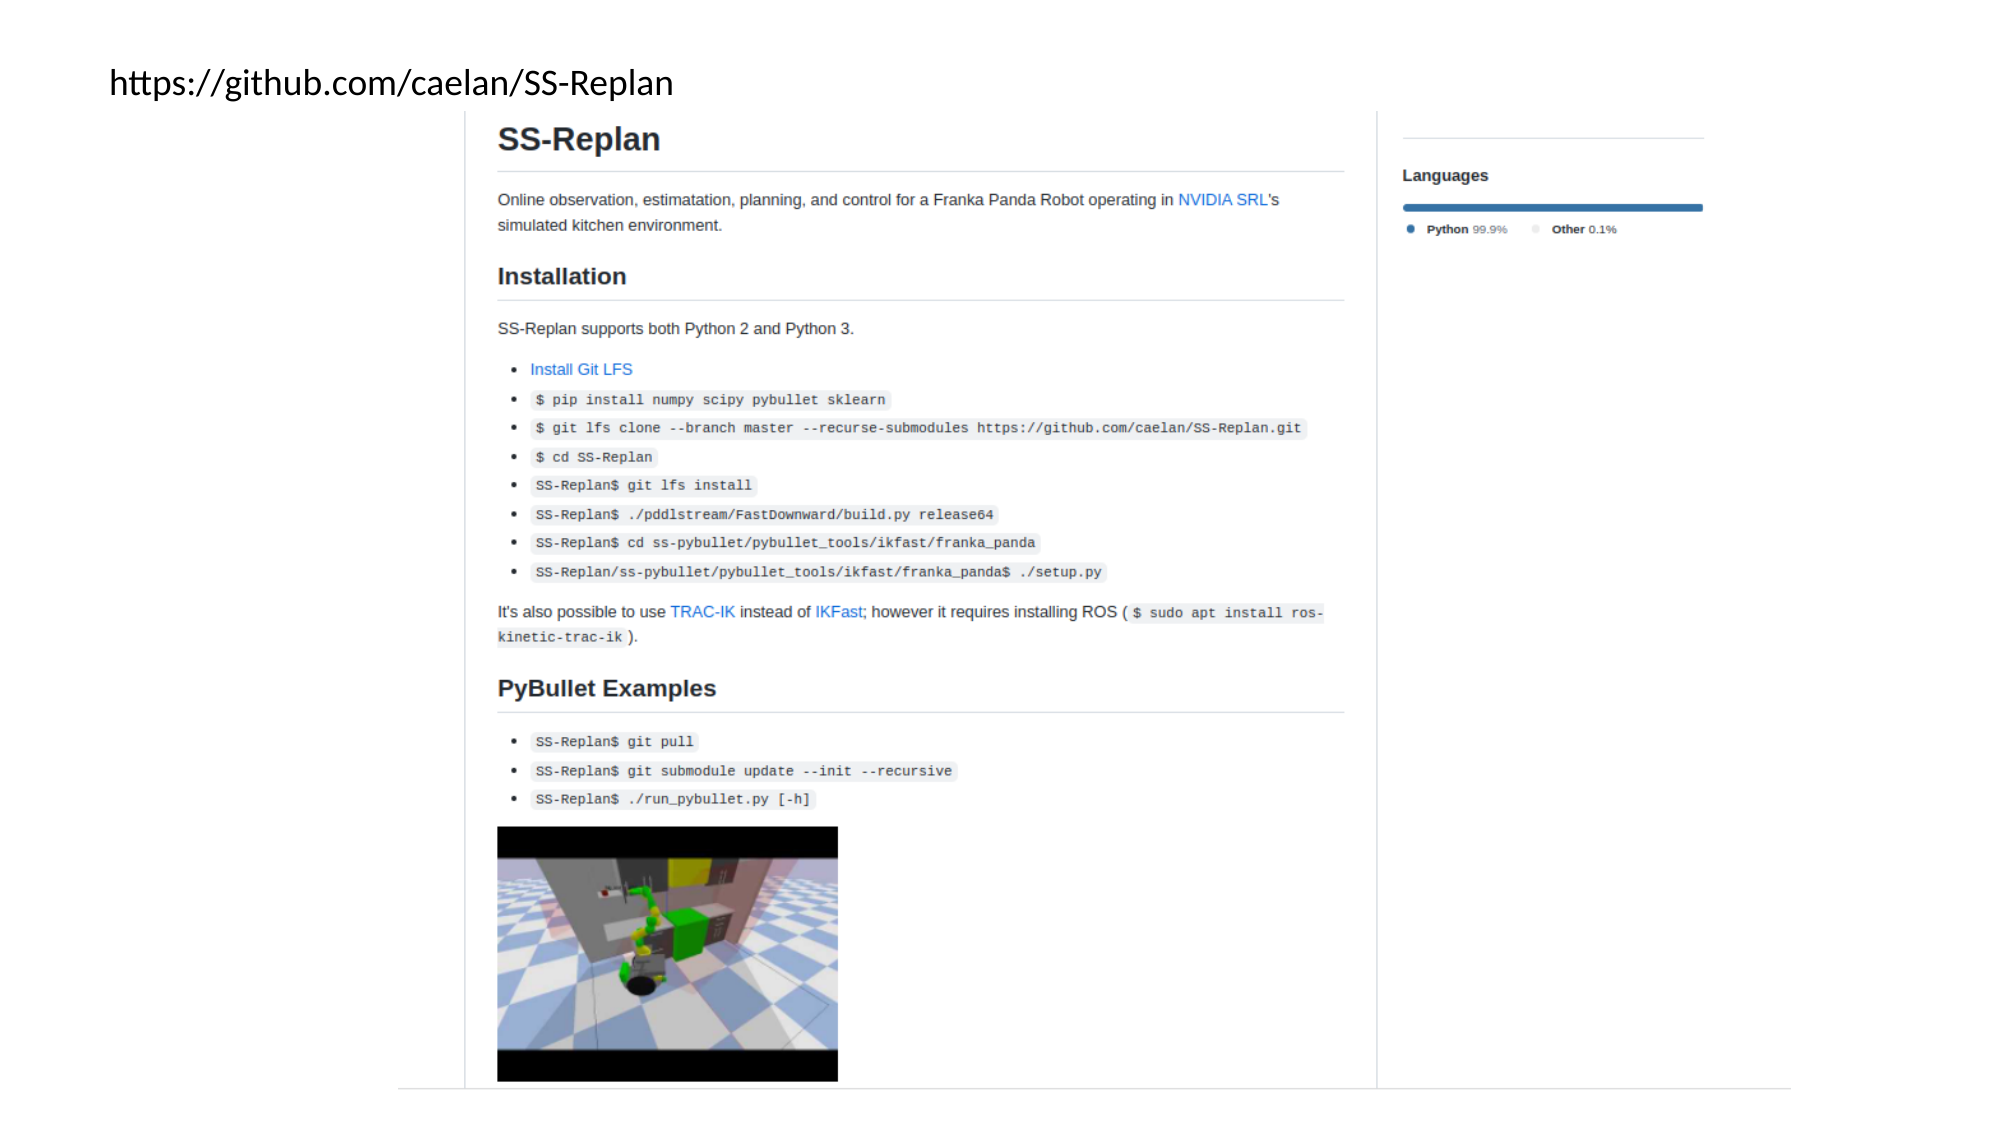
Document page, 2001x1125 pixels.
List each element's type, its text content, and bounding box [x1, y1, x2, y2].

text_box https://github.com/caelan/SS-Replan [94, 50, 1095, 111]
picture [398, 111, 1791, 1092]
